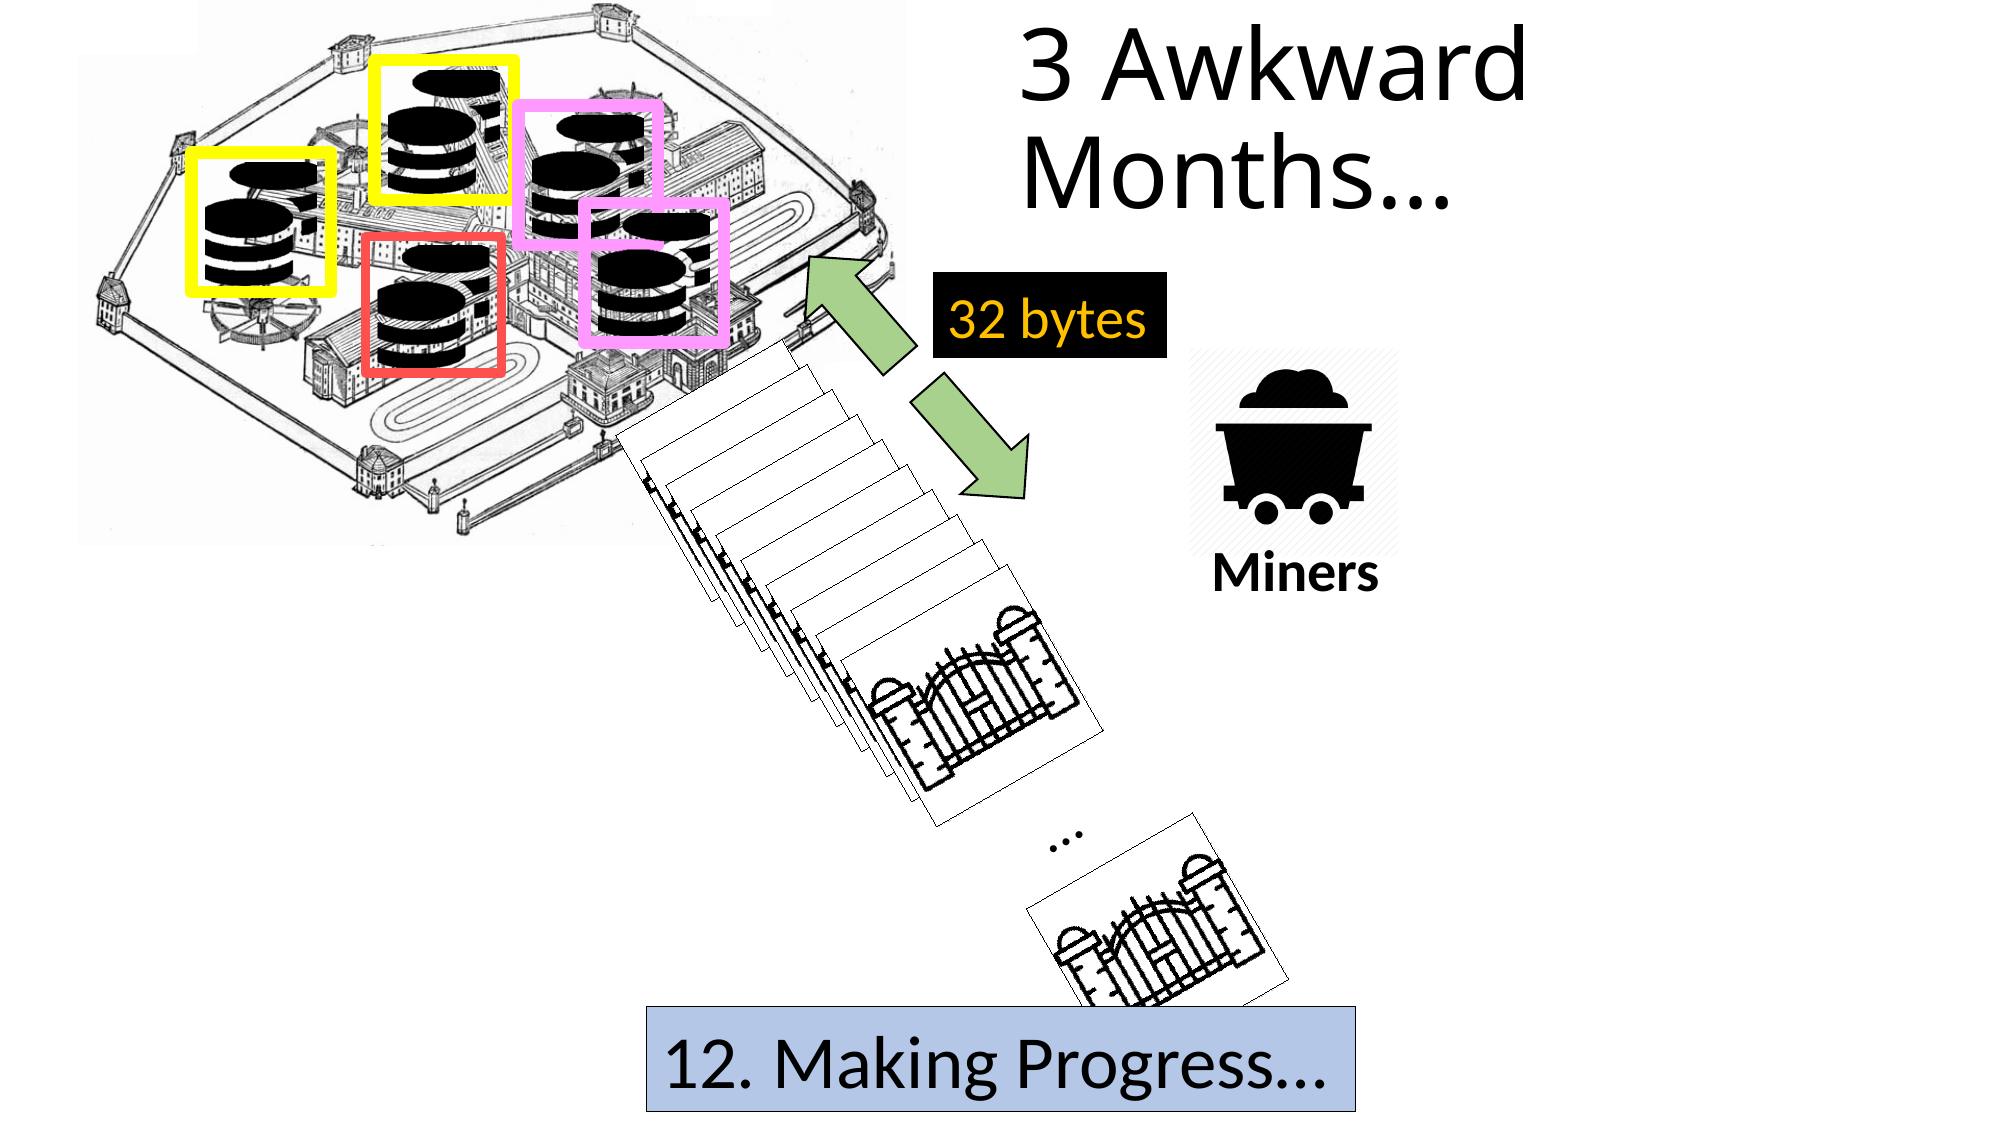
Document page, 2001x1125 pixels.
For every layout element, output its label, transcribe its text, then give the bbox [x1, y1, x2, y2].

text_box [907, 332, 919, 356]
picture [1027, 812, 1289, 1040]
text_box 12. Making Progress… [646, 1006, 1356, 1112]
title 3 Awkward Months… [1003, 50, 1942, 194]
text_box 32 bytes [933, 272, 1167, 358]
text_box [908, 371, 1030, 500]
text_box … [1006, 771, 1109, 879]
picture [1187, 346, 1400, 558]
picture [77, 0, 1104, 826]
text_box Miners [1196, 558, 1396, 611]
